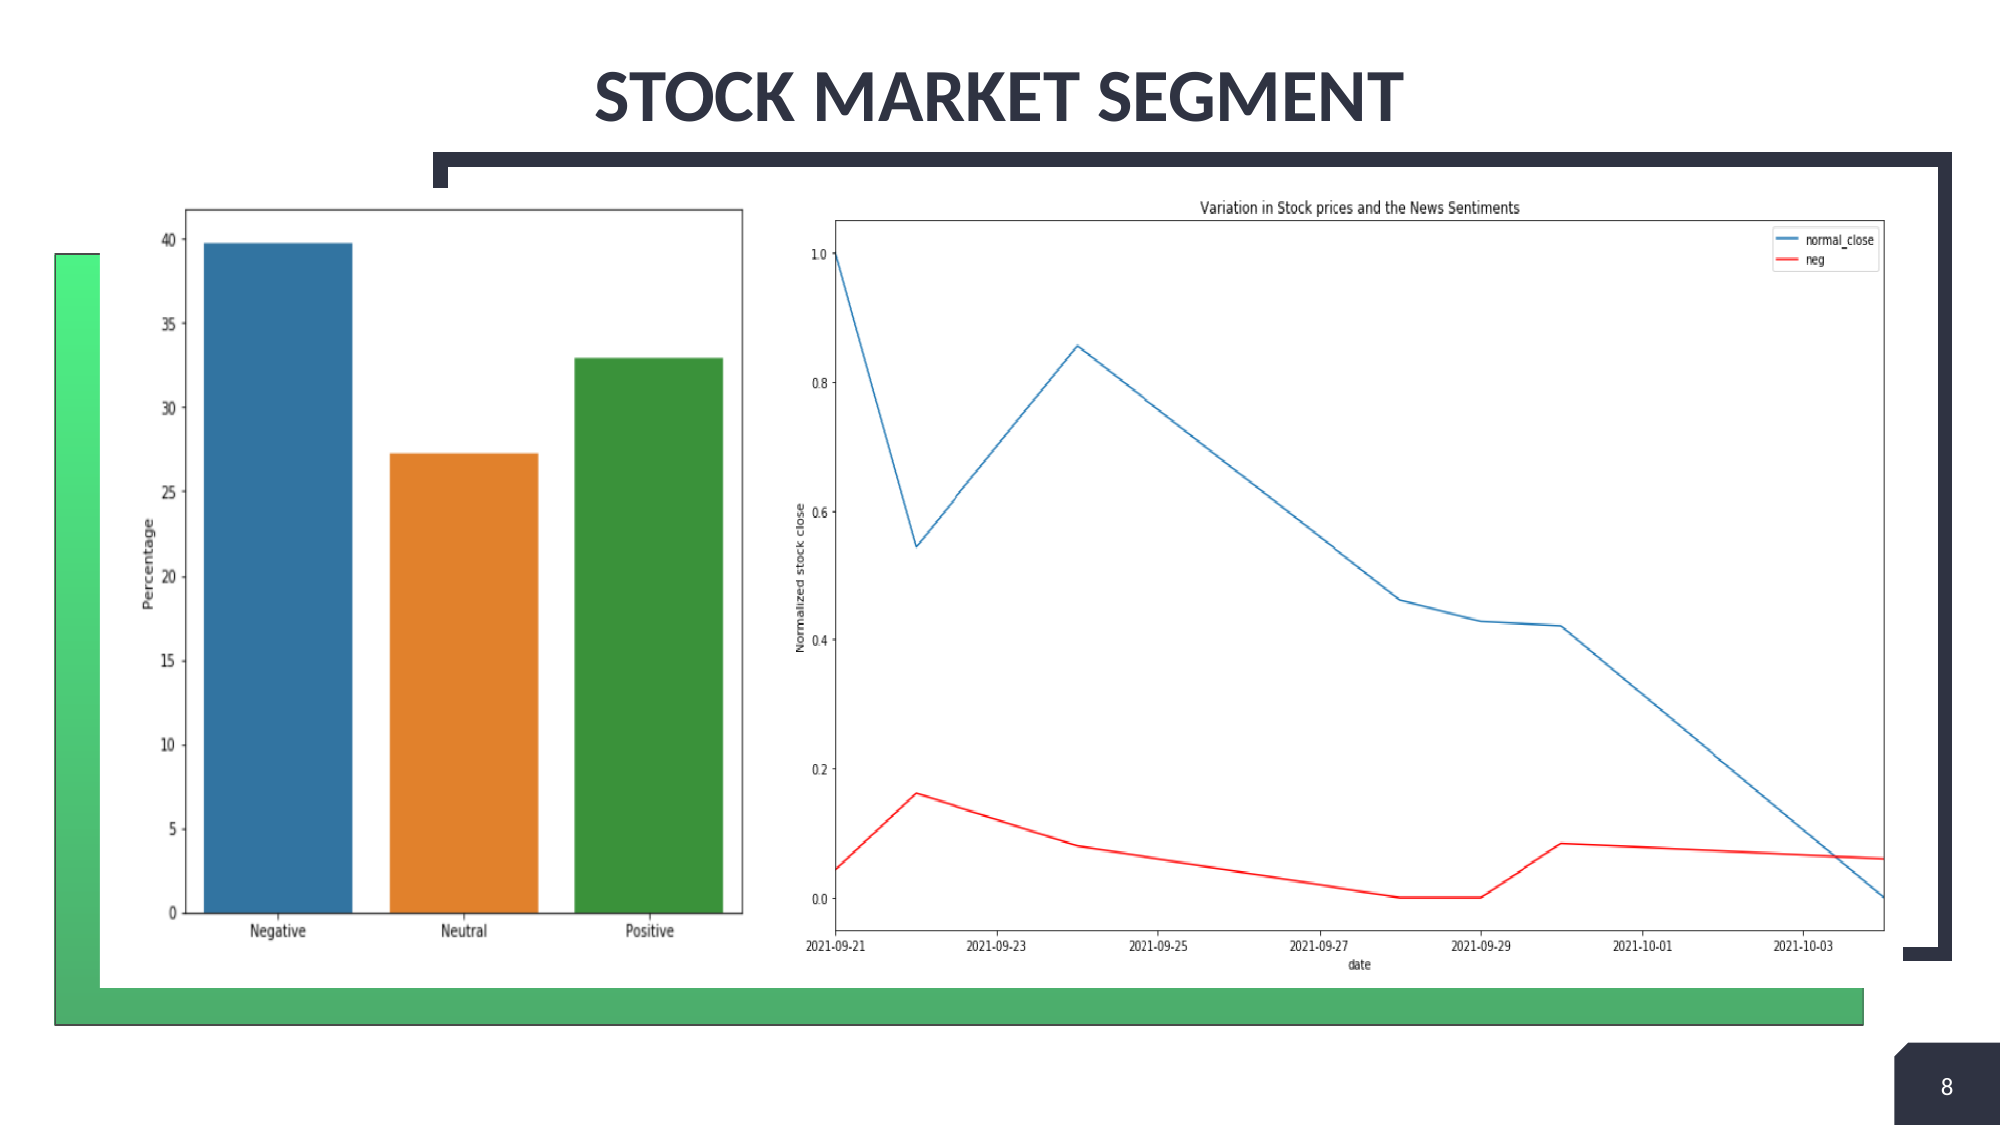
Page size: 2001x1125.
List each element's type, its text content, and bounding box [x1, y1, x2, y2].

title Stock market segment [97, 0, 1903, 196]
list [99, 196, 1895, 988]
slide_number 8 [1894, 1052, 2000, 1119]
text_box [1903, 603, 2000, 612]
picture [113, 188, 1903, 979]
